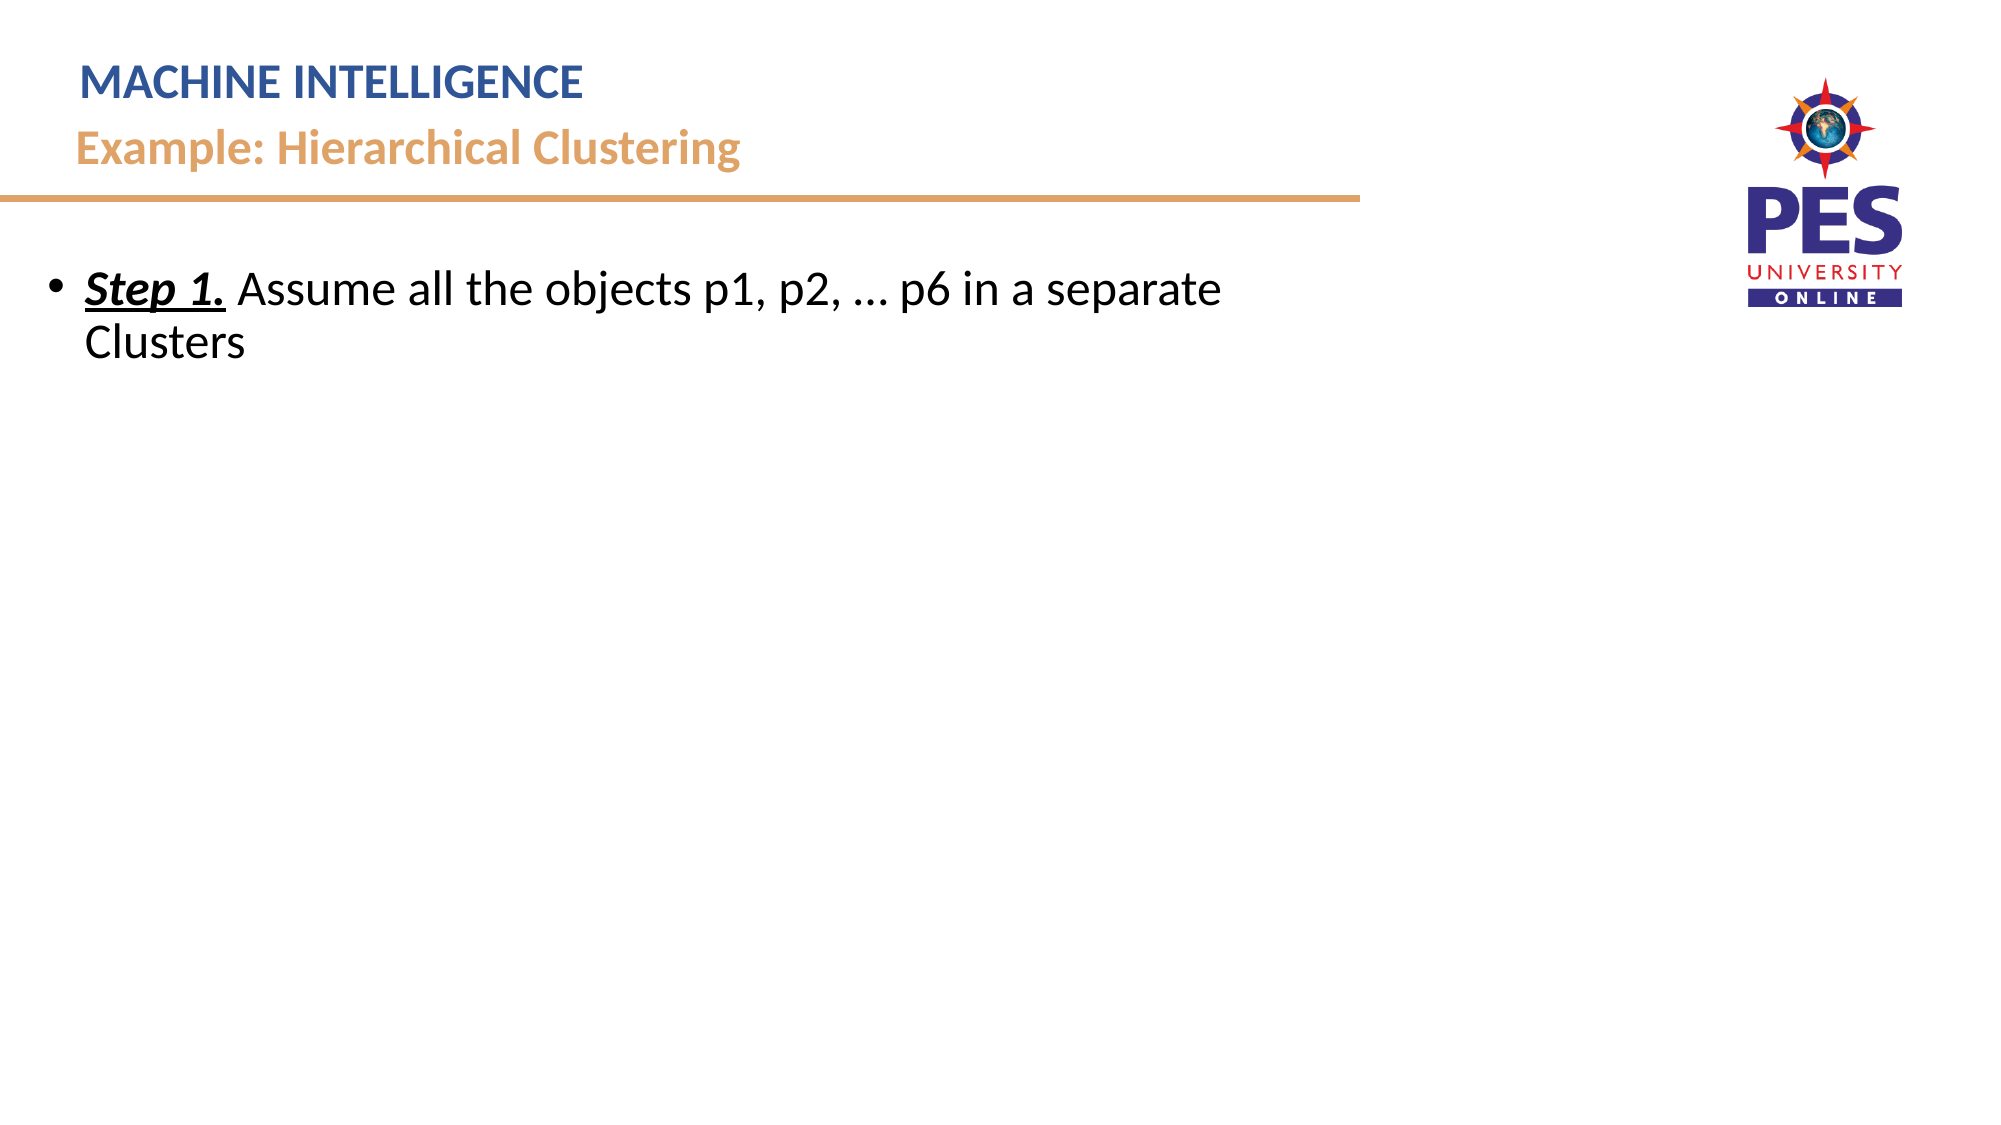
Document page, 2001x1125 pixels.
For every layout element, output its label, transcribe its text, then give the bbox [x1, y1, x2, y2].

text_box Example: Hierarchical Clustering [60, 106, 1374, 182]
text_box Step 1. Assume all the objects p1, p2, … p6 in a separate Clusters [32, 254, 1327, 720]
picture [1748, 76, 1902, 307]
text_box MACHINE INTELLIGENCE [64, 41, 1295, 117]
